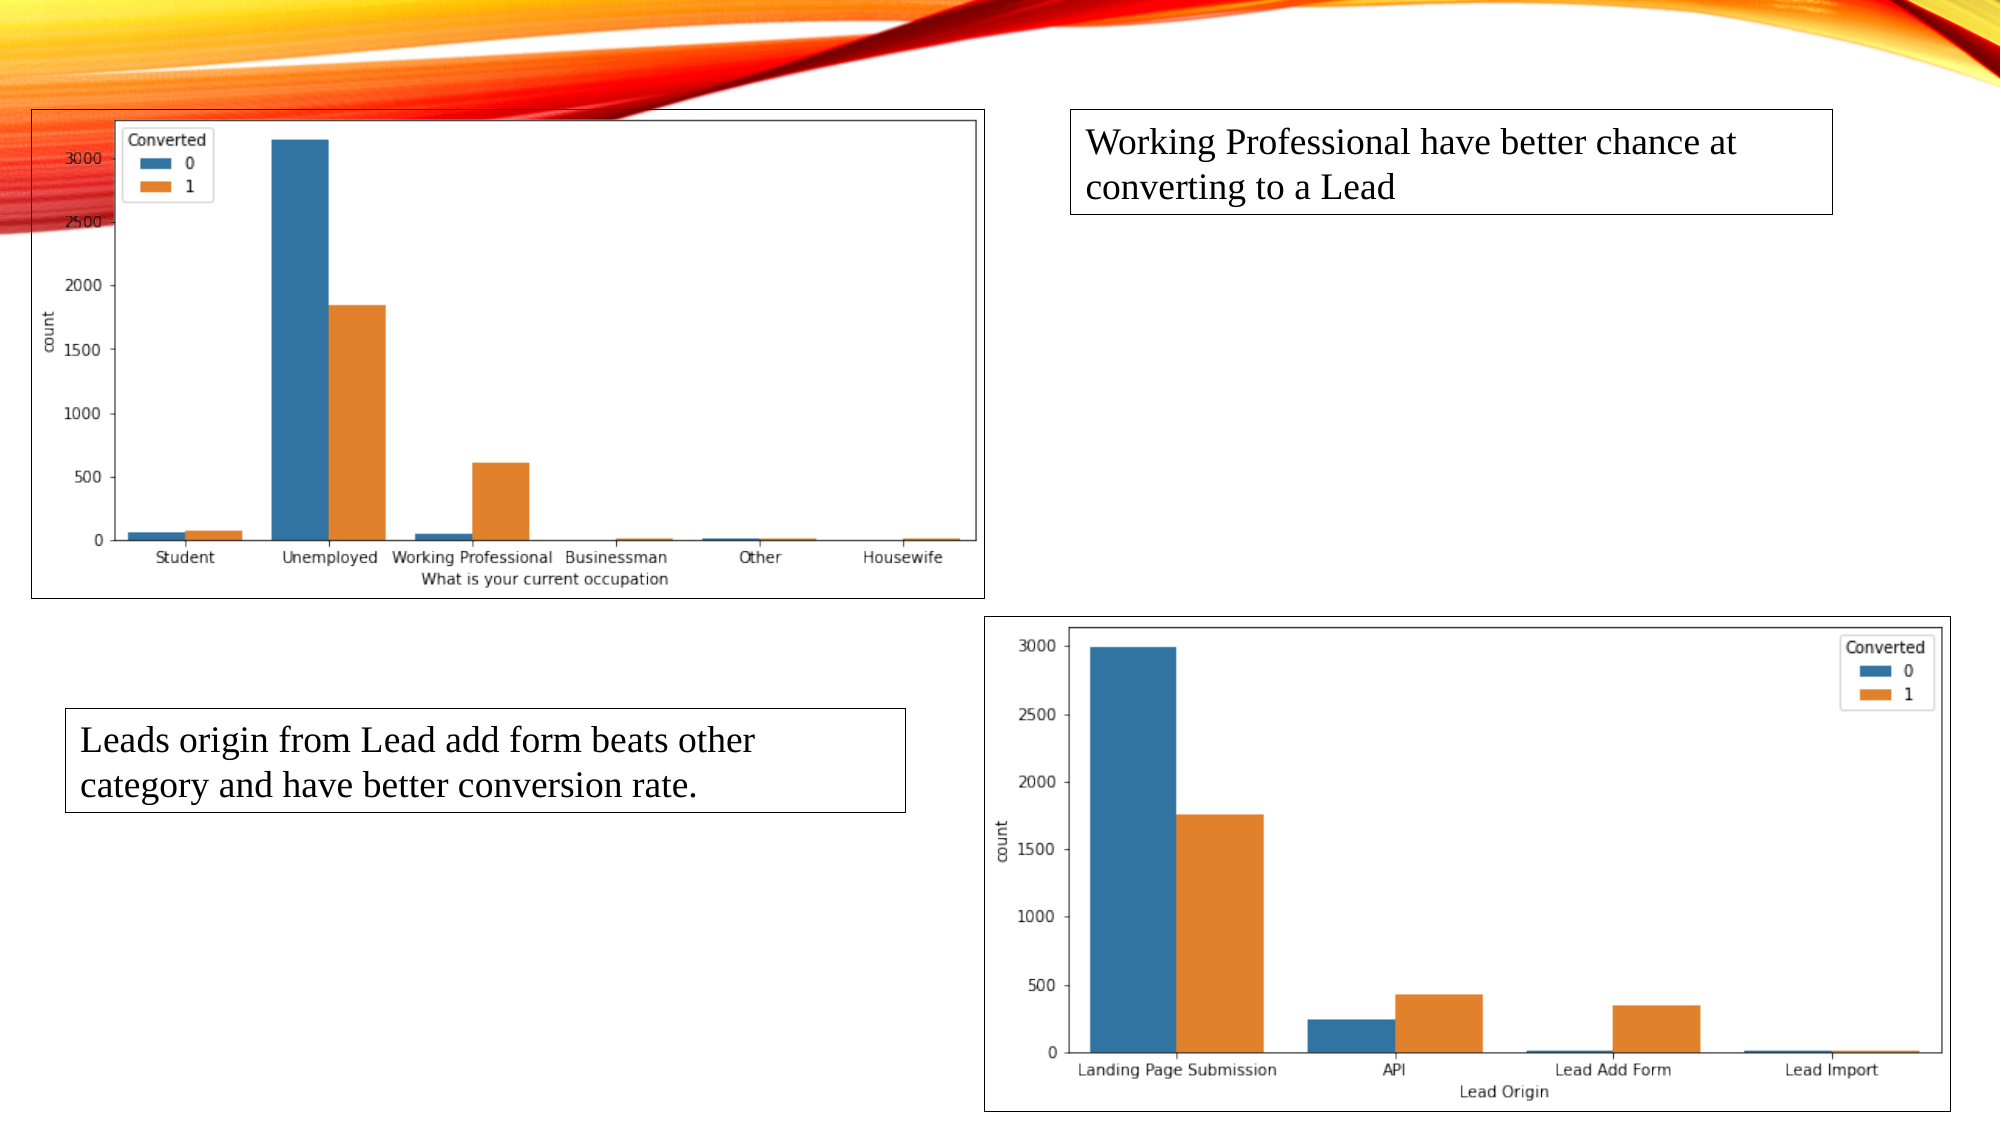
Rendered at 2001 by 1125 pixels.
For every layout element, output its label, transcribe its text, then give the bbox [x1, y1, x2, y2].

text_box Leads origin from Lead add form beats other category and have better conversion rate. [65, 708, 906, 813]
picture [984, 616, 1951, 1112]
picture [0, 0, 2000, 600]
text_box Working Professional have better chance at converting to a Lead [1070, 109, 1833, 215]
